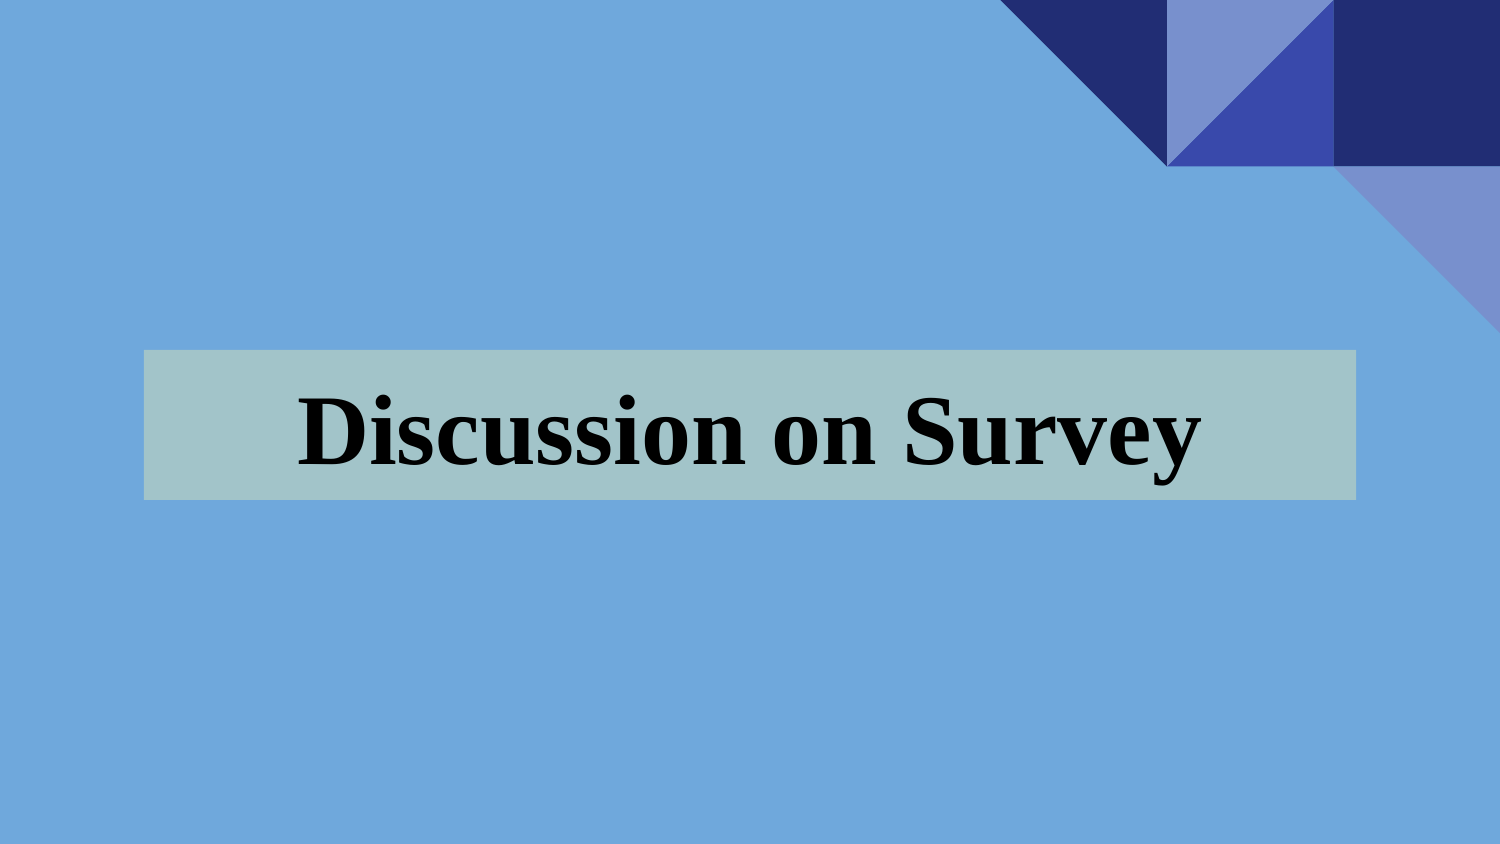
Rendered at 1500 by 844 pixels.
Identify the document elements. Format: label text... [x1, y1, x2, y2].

text_box Discussion on Survey [143, 349, 1357, 500]
